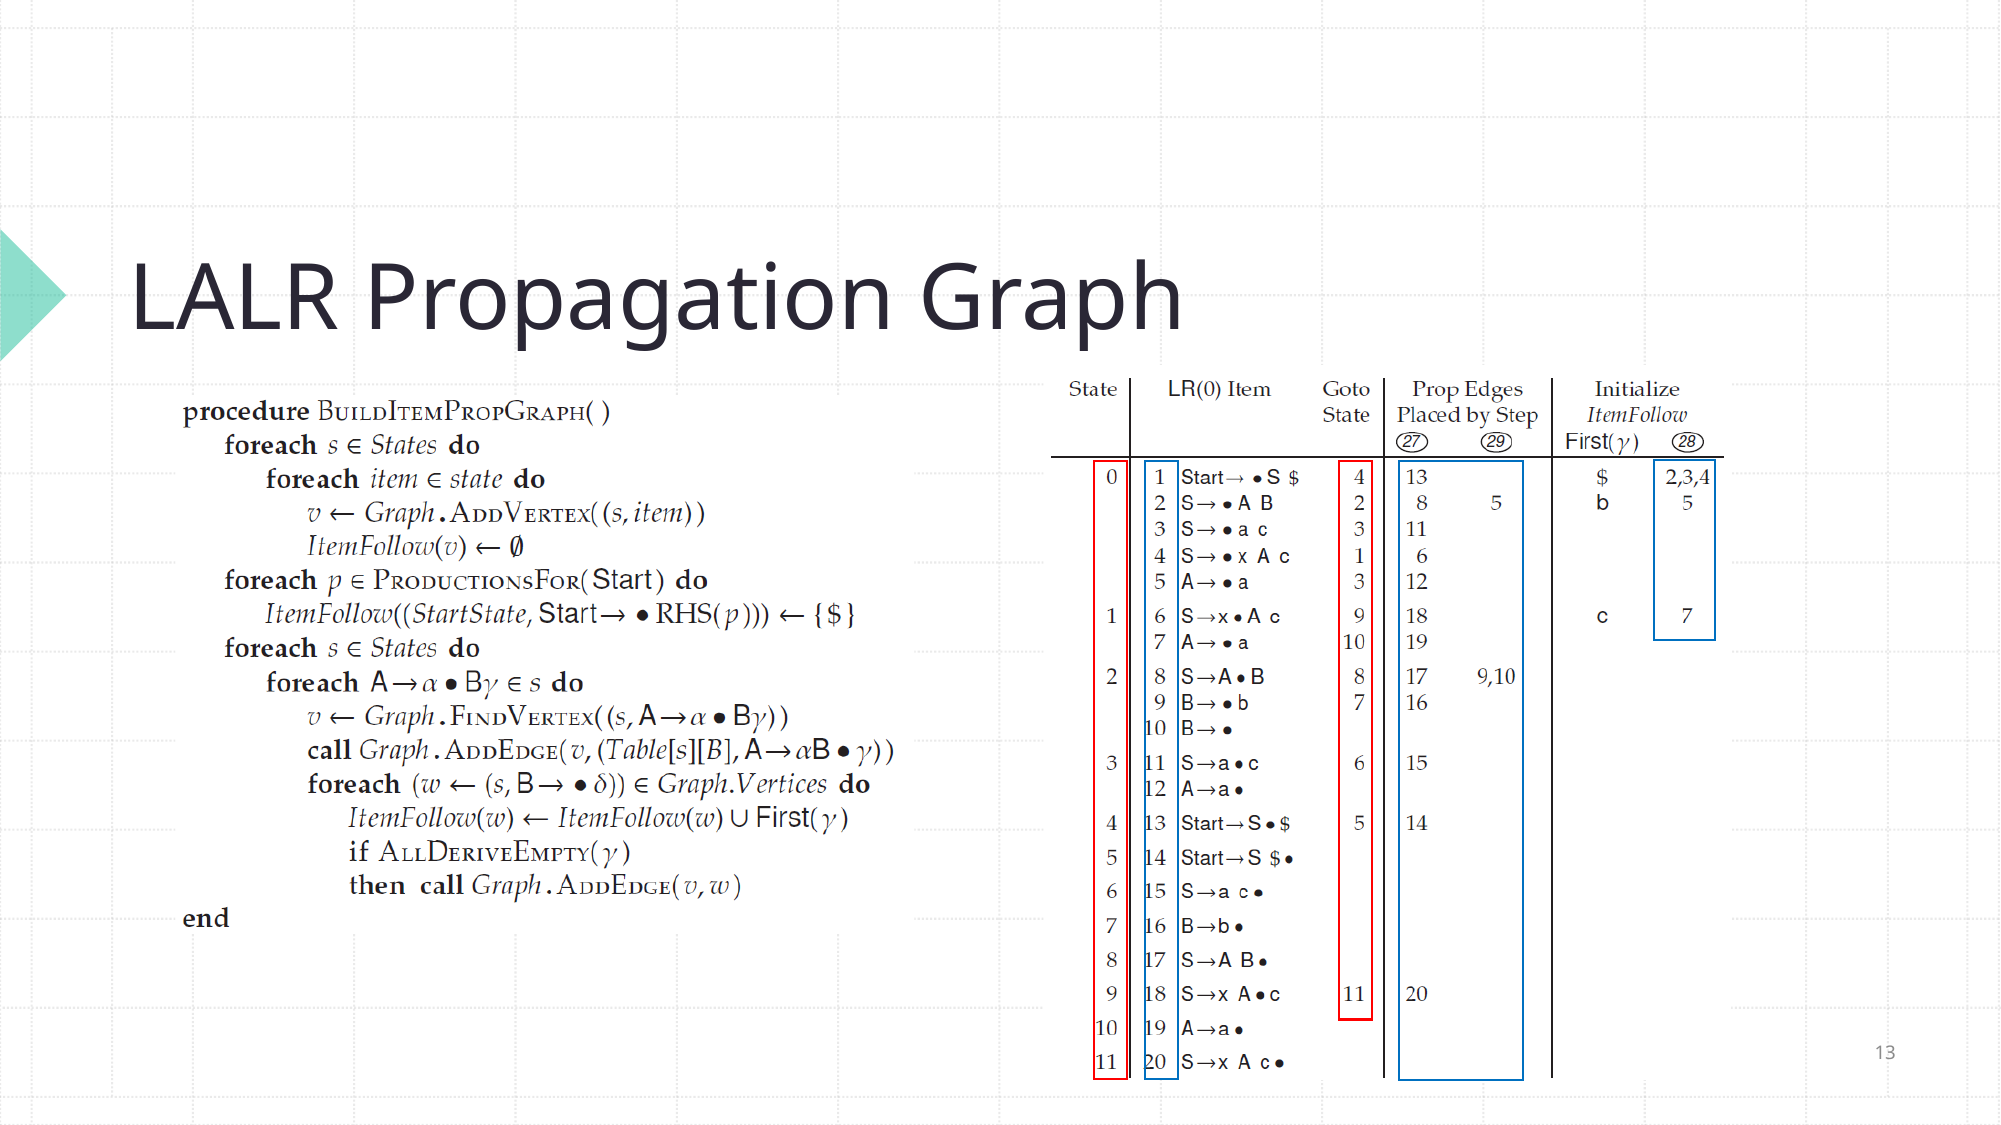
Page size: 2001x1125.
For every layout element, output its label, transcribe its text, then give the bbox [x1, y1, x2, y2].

slide_number 13 [1805, 1019, 1966, 1089]
title LALR Propagation Graph [113, 119, 1808, 356]
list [1043, 364, 1732, 1080]
picture [175, 396, 915, 934]
